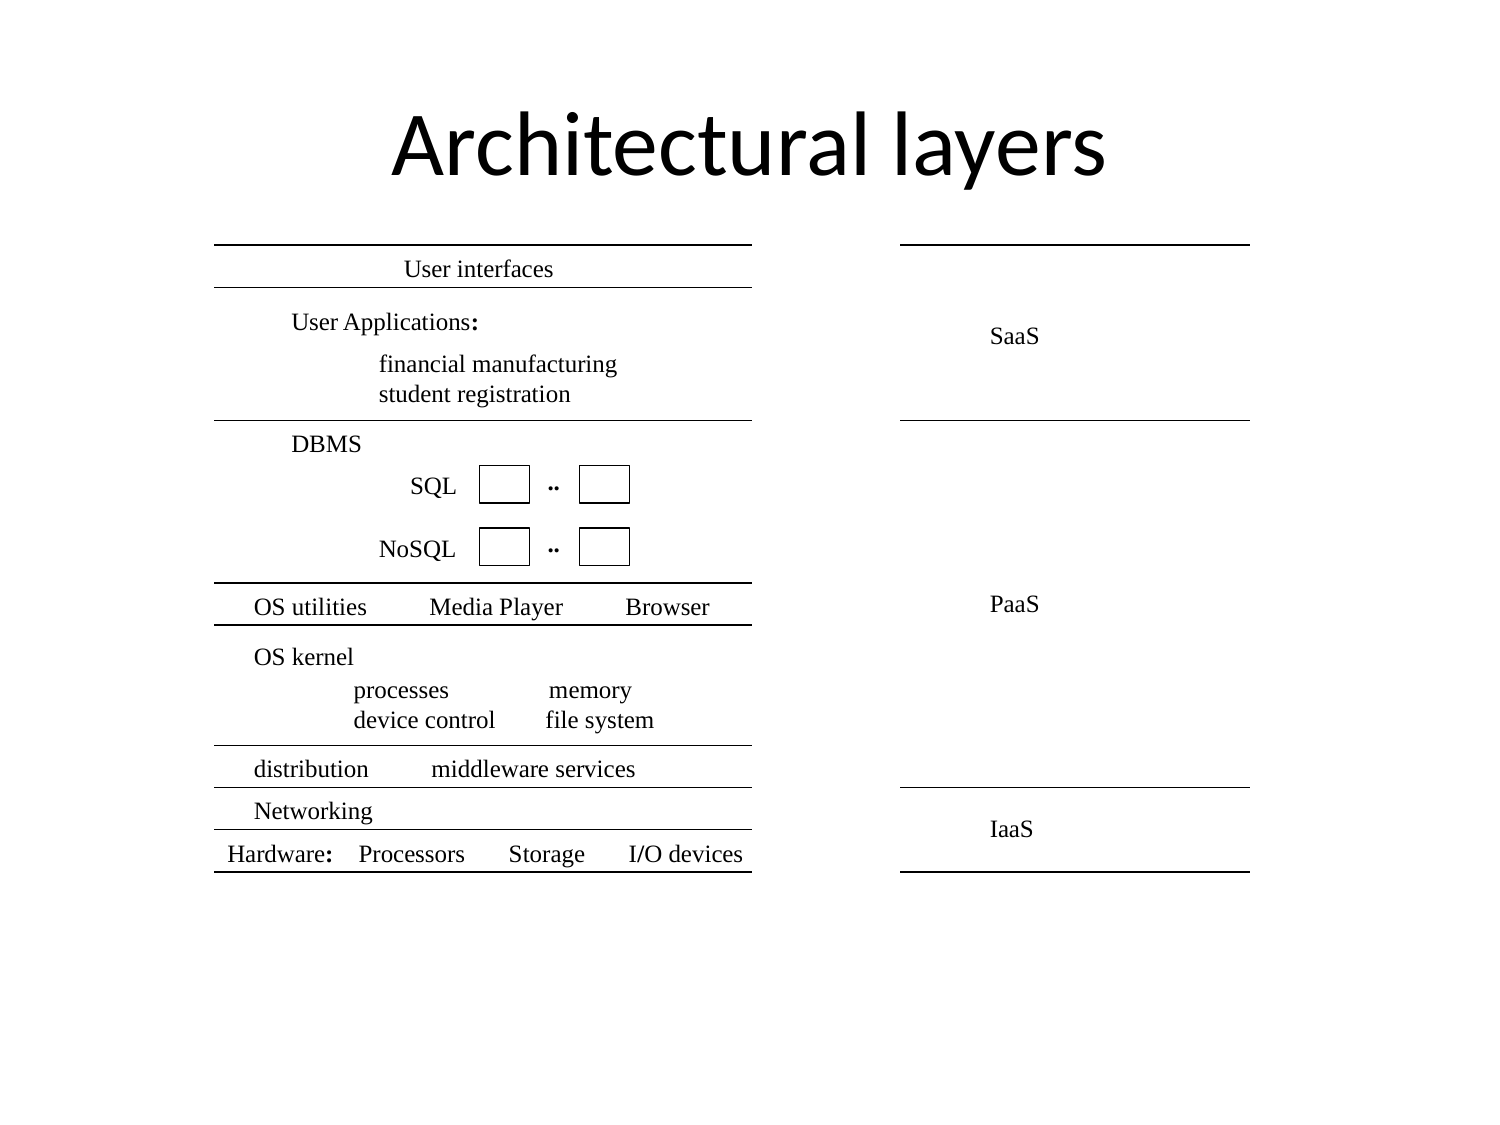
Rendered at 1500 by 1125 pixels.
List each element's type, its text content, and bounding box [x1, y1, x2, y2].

text_box User interfaces [388, 254, 614, 286]
text_box SQL [395, 462, 508, 508]
text_box [578, 526, 632, 568]
text_box User Applications: [276, 297, 502, 343]
text_box processes memory device control file system [338, 666, 702, 741]
text_box NoSQL [364, 525, 477, 570]
text_box Hardware: Processors Storage I/O devices [212, 829, 788, 875]
text_box distribution middleware services [239, 754, 740, 786]
text_box IaaS [974, 804, 1113, 850]
text_box financial manufacturing student registration [364, 339, 677, 415]
text_box SaaS [974, 312, 1113, 358]
text_box OS utilities Media Player Browser [239, 592, 740, 624]
text_box .. [532, 457, 583, 503]
text_box [478, 526, 532, 568]
text_box PaaS [974, 579, 1113, 625]
text_box [578, 464, 632, 505]
text_box [508, 464, 532, 505]
text_box DBMS [276, 429, 414, 465]
title Architectural layers [74, 44, 1426, 233]
text_box OS kernel [238, 634, 377, 678]
text_box Networking [239, 796, 740, 829]
text_box .. [532, 520, 583, 565]
